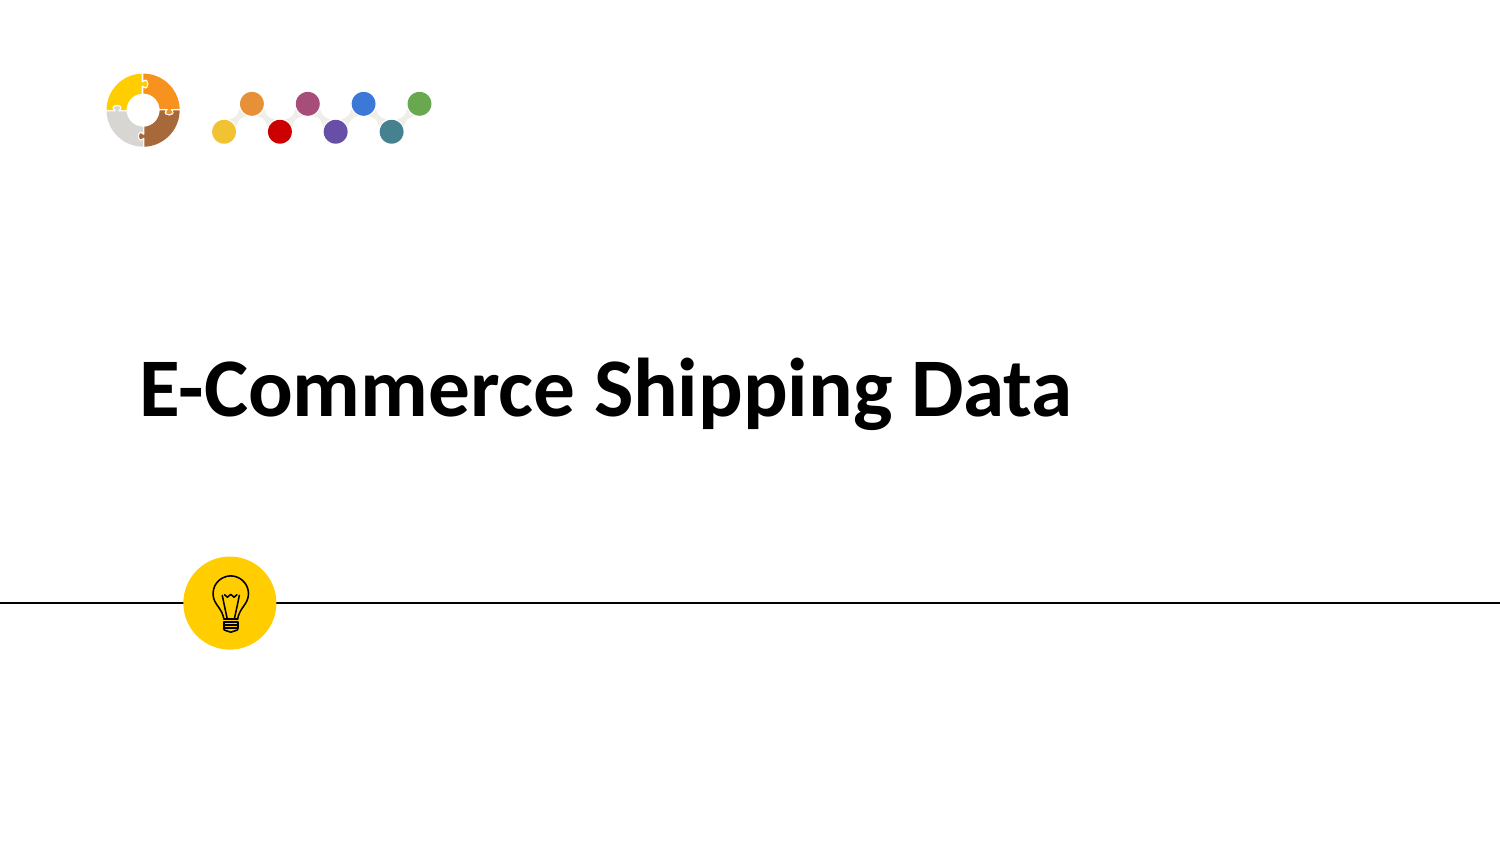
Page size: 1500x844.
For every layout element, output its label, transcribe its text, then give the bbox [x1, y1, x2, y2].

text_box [106, 73, 180, 147]
text_box [285, 523, 1154, 789]
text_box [212, 575, 249, 633]
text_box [211, 91, 432, 144]
title E-Commerce Shipping Data [124, 183, 1228, 449]
